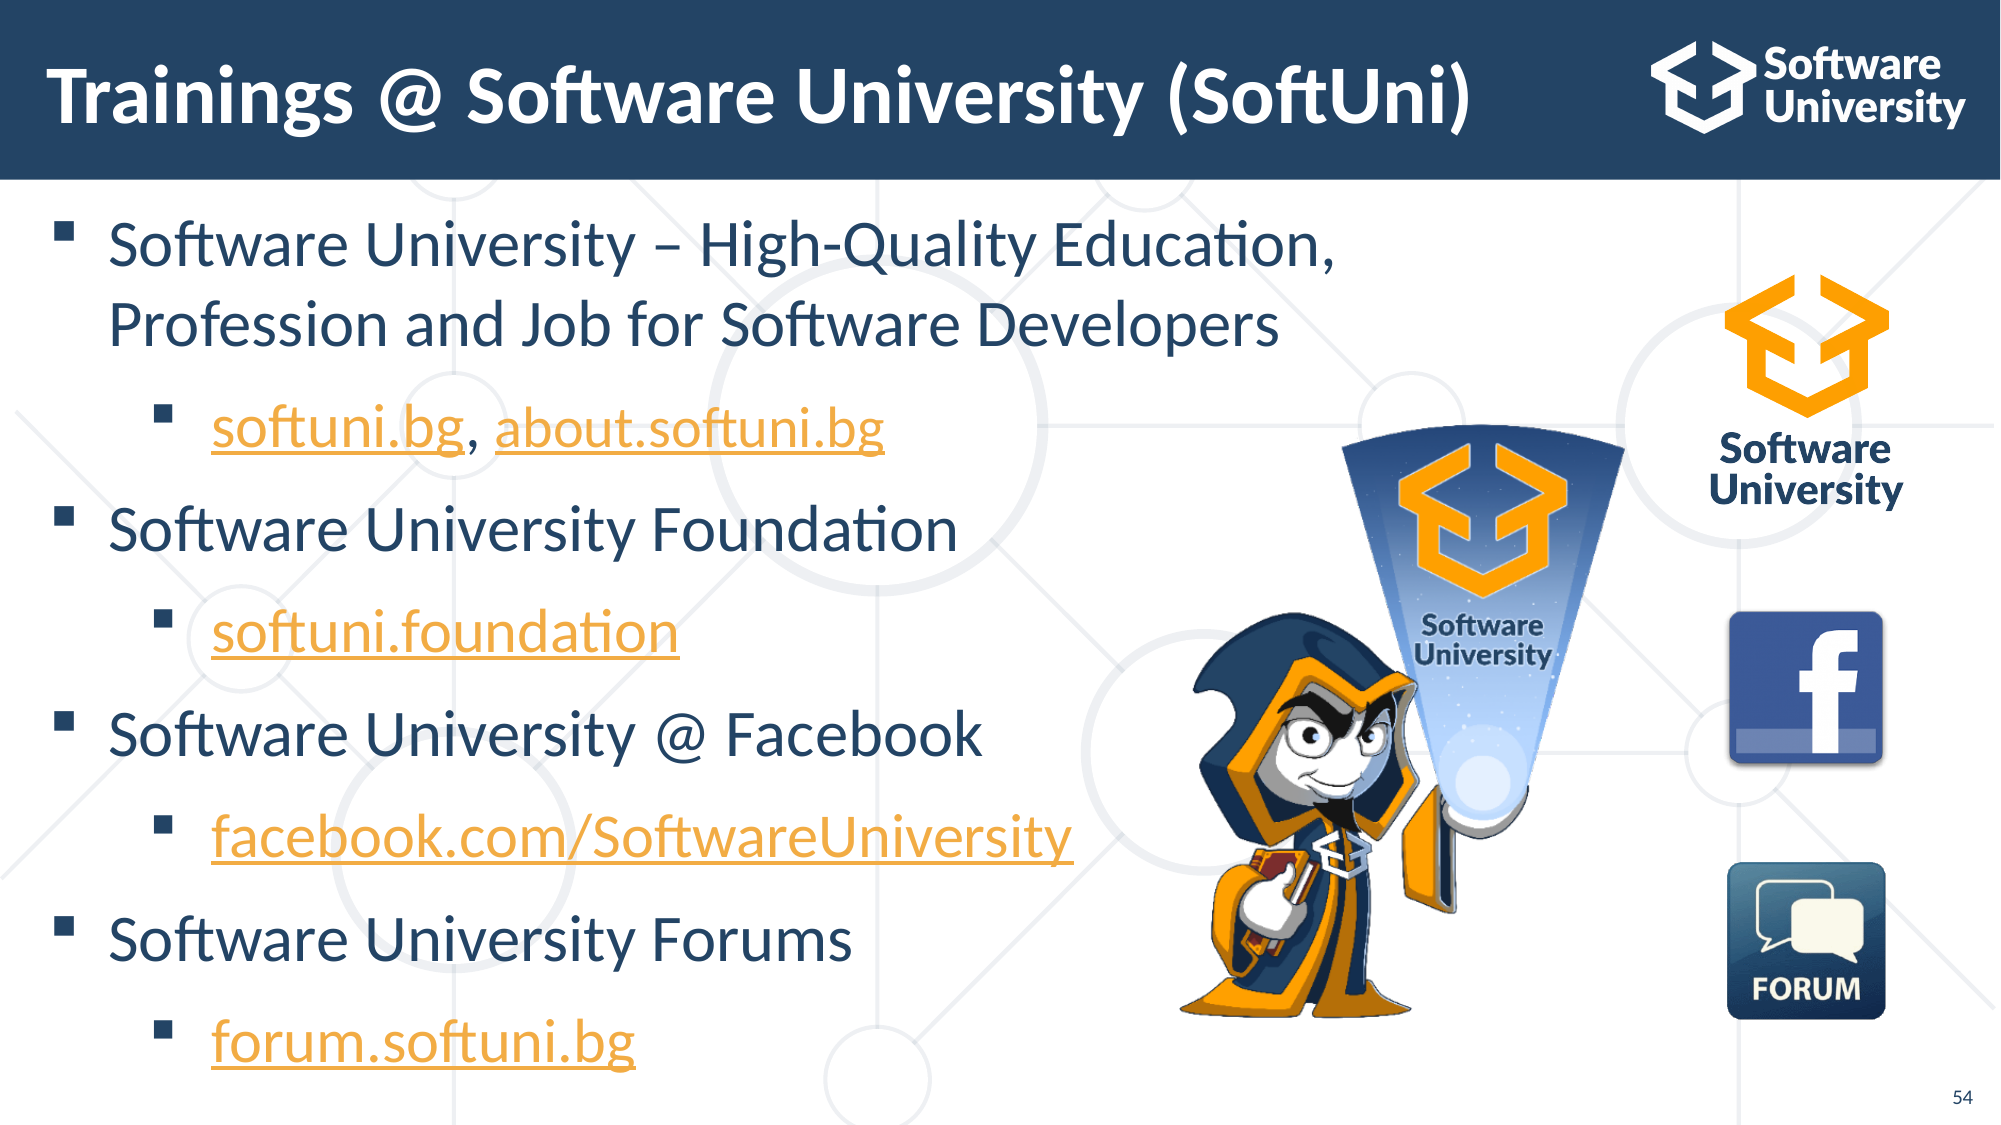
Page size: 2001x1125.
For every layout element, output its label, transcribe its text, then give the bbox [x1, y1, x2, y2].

picture [1723, 605, 1889, 773]
text_box 54 [1927, 1067, 1989, 1117]
list Software University – High-Quality Education, Profession and Job for Software Developers softuni.bg, about.softuni.bg Software University Foundation softuni.foundation Software University @ Facebook facebook.com/SoftwareUniversity Software University Forums forum.softuni.bg [31, 193, 1458, 1094]
picture [1651, 41, 1966, 134]
picture [1708, 274, 1904, 517]
picture [1726, 861, 1886, 1020]
title Trainings @ Software University (SoftUni) [28, 17, 1627, 163]
picture [1458, 423, 1627, 1020]
